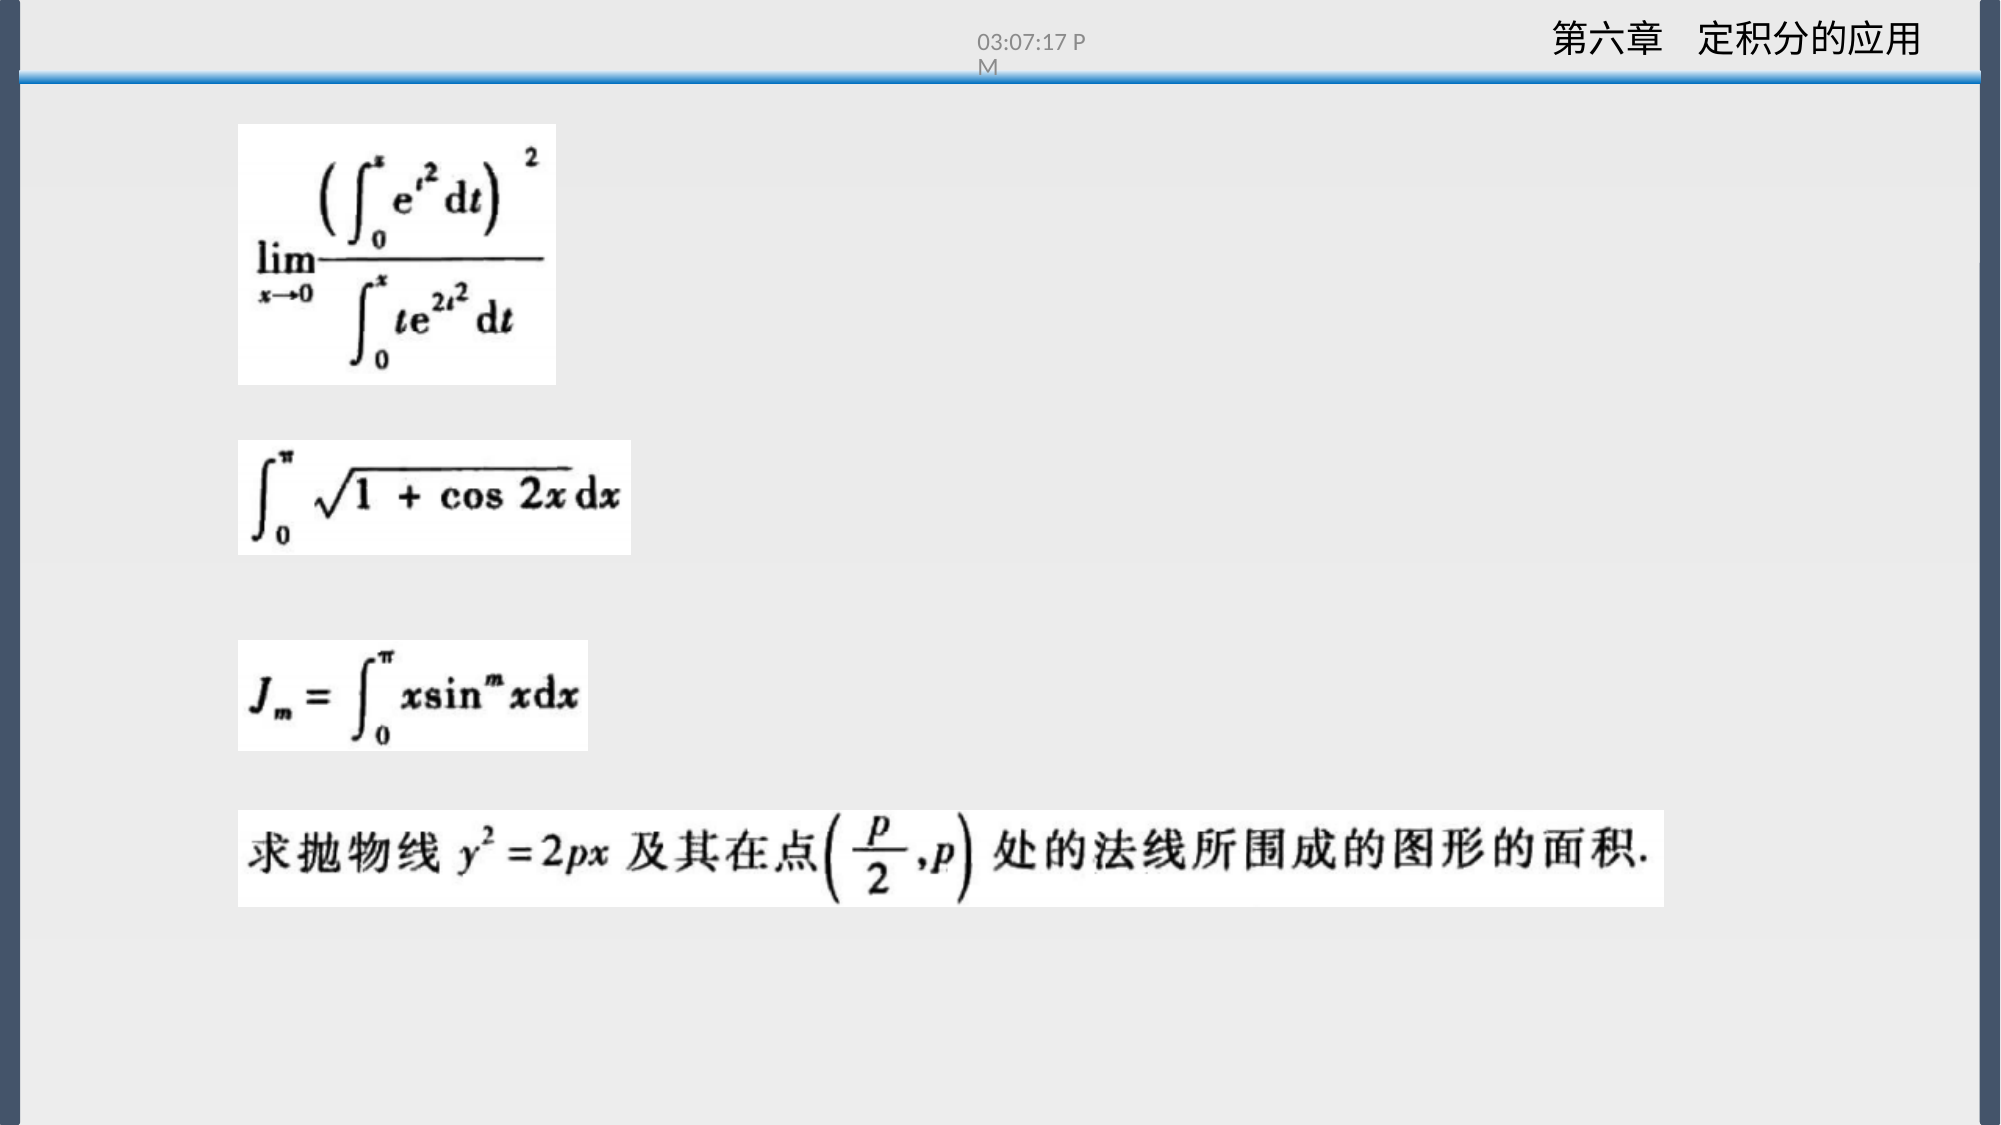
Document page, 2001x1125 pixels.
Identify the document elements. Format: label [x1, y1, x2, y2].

picture [238, 640, 588, 751]
picture [238, 440, 631, 555]
picture [238, 810, 1664, 907]
slide_number [962, 10, 1106, 71]
picture [238, 124, 556, 385]
